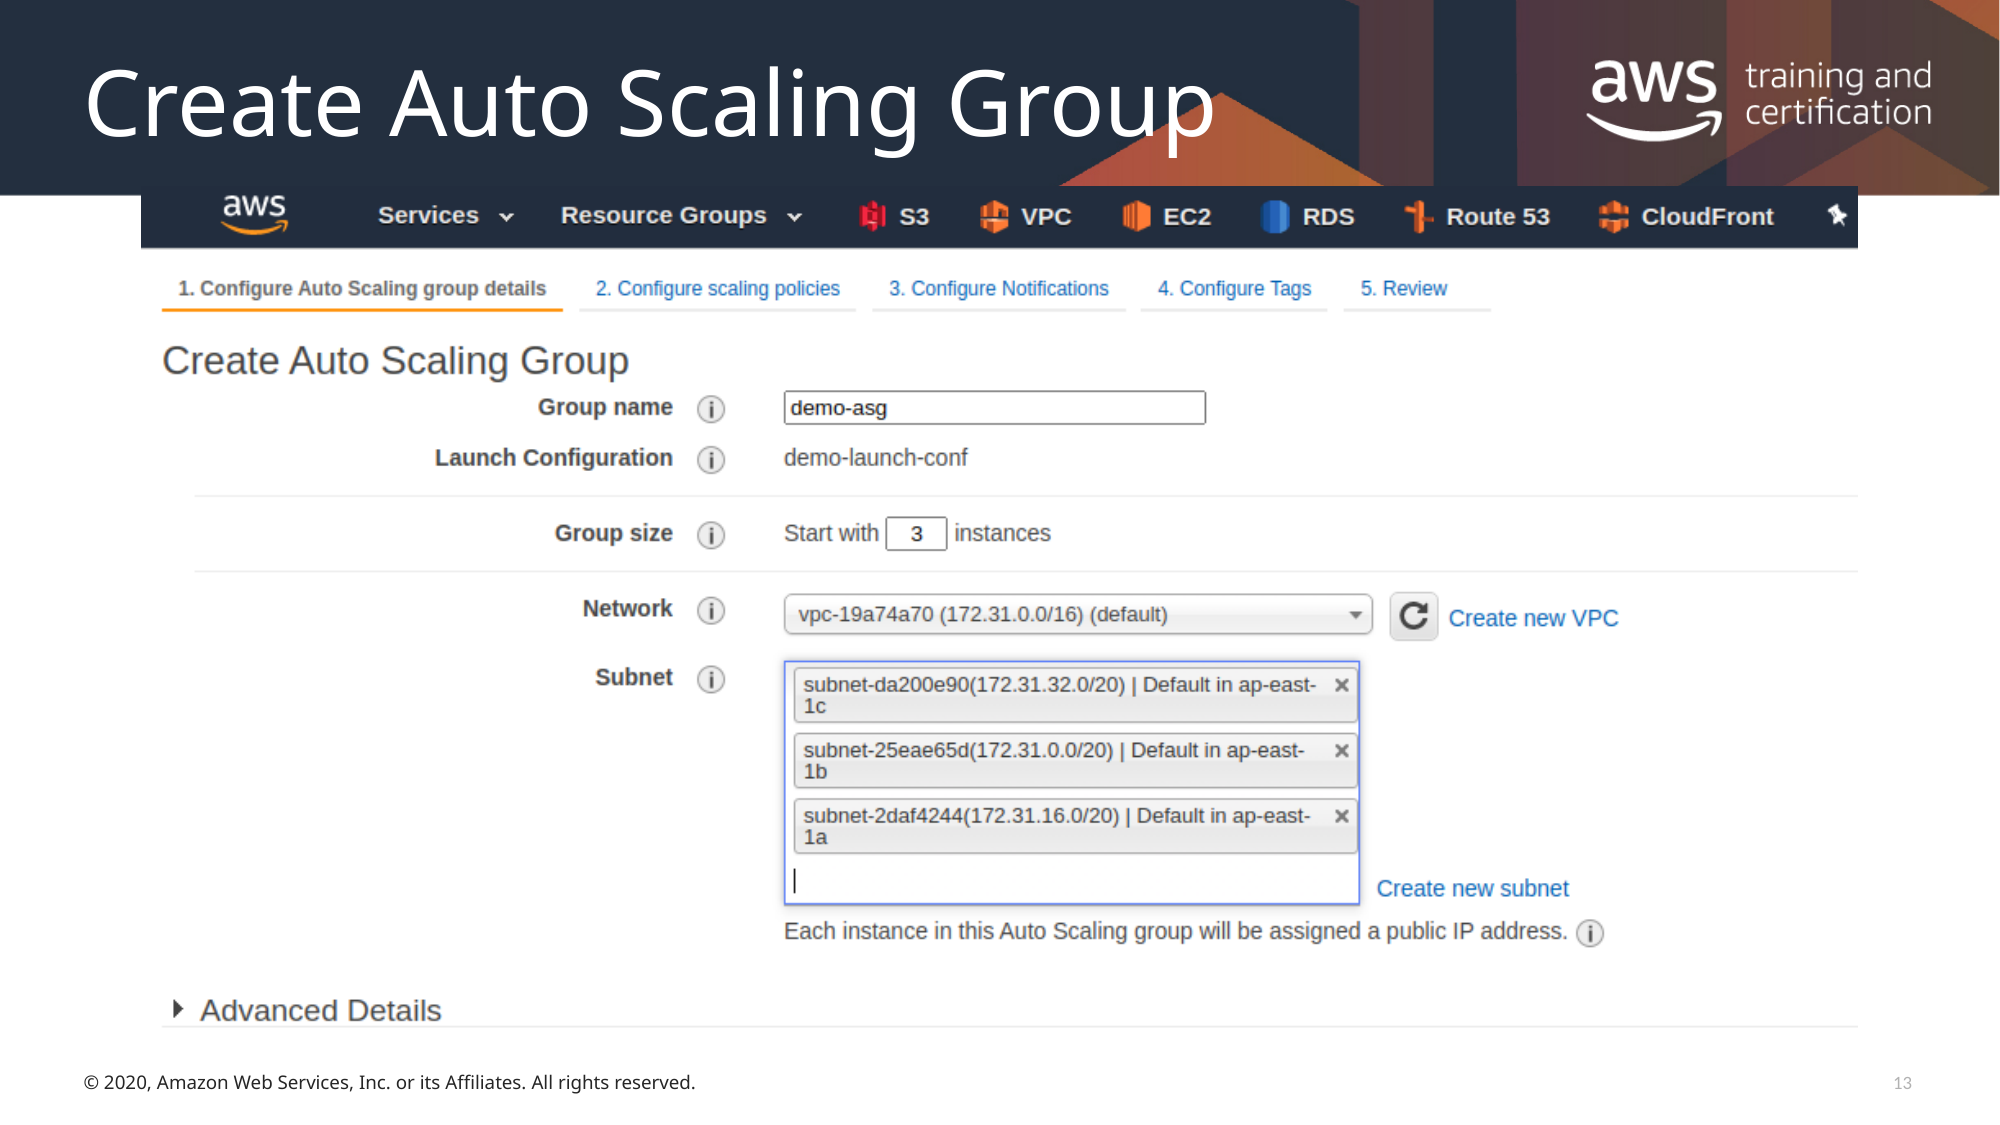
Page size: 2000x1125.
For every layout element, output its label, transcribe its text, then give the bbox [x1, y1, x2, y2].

slide_number 12 [1477, 1052, 1928, 1113]
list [141, 186, 1858, 1054]
title Create Auto Scaling Group [68, 43, 1560, 172]
picture [0, 0, 2000, 1125]
